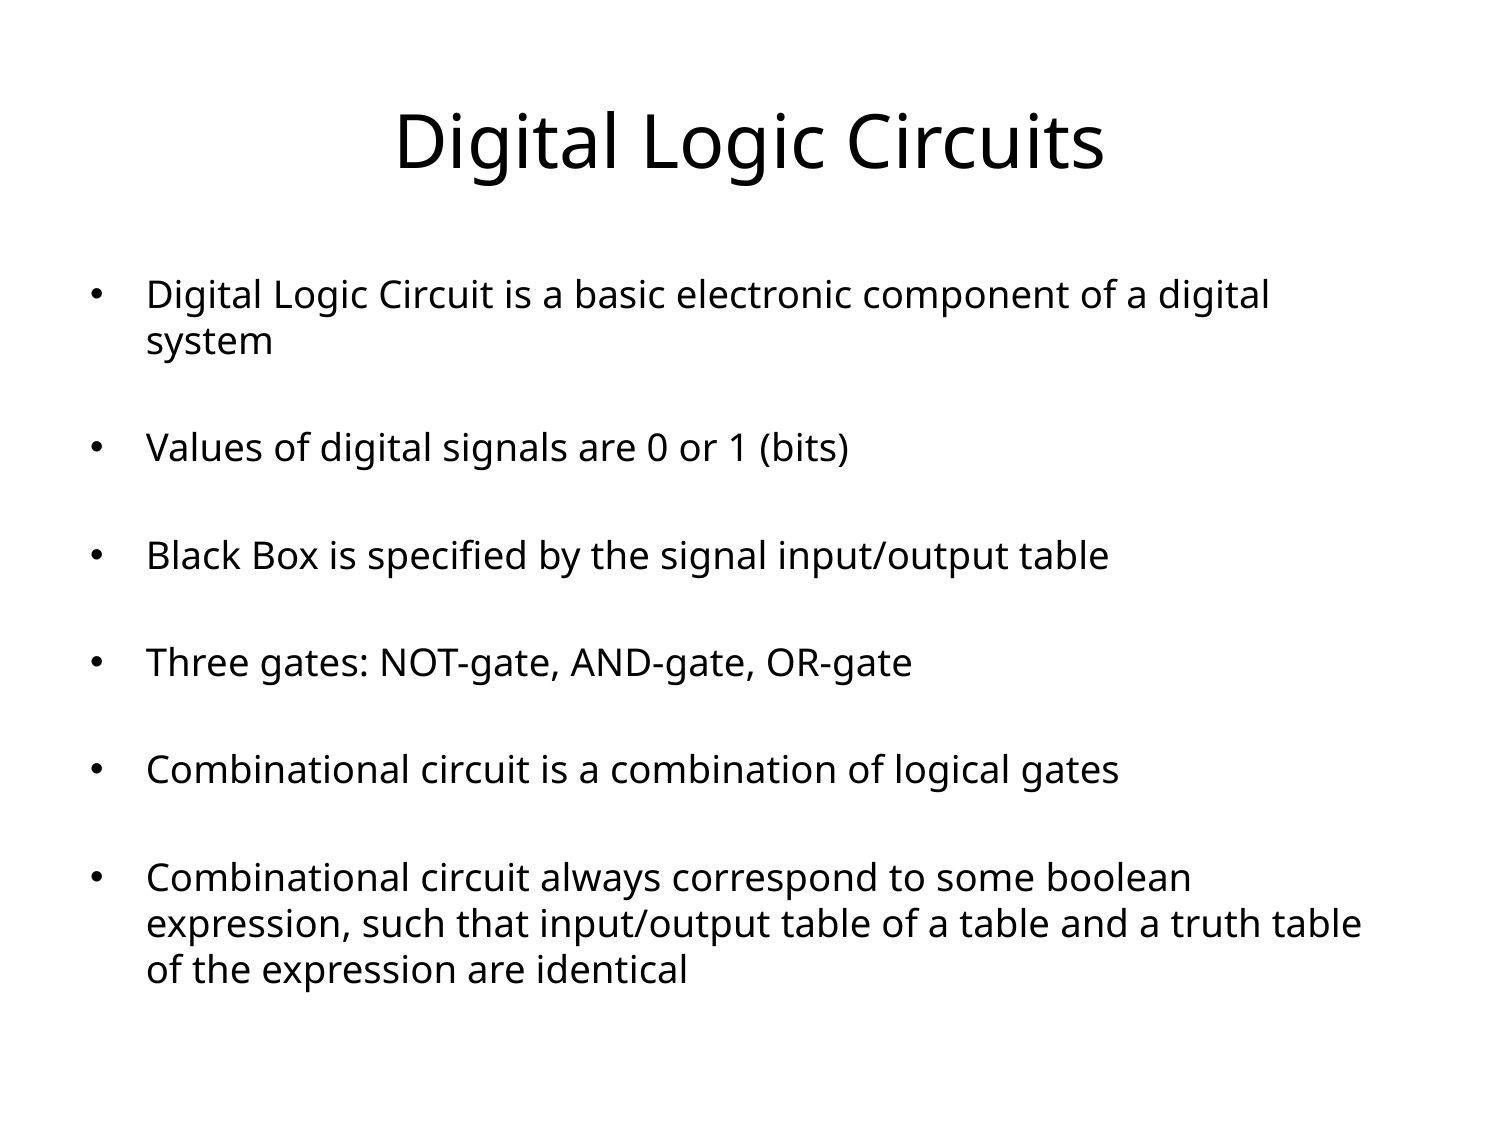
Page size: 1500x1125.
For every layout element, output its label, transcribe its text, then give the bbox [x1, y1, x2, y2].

title Digital Logic Circuits [75, 45, 1425, 233]
list Digital Logic Circuit is a basic electronic component of a digital system Values of digital signals are 0 or 1 (bits) Black Box is specified by the signal input/output table Three gates: NOT-gate, AND-gate, OR-gate Combinational circuit is a combination of logical gates Combinational circuit always correspond to some boolean expression, such that input/output table of a table and a truth table of the expression are identical [75, 262, 1425, 1005]
